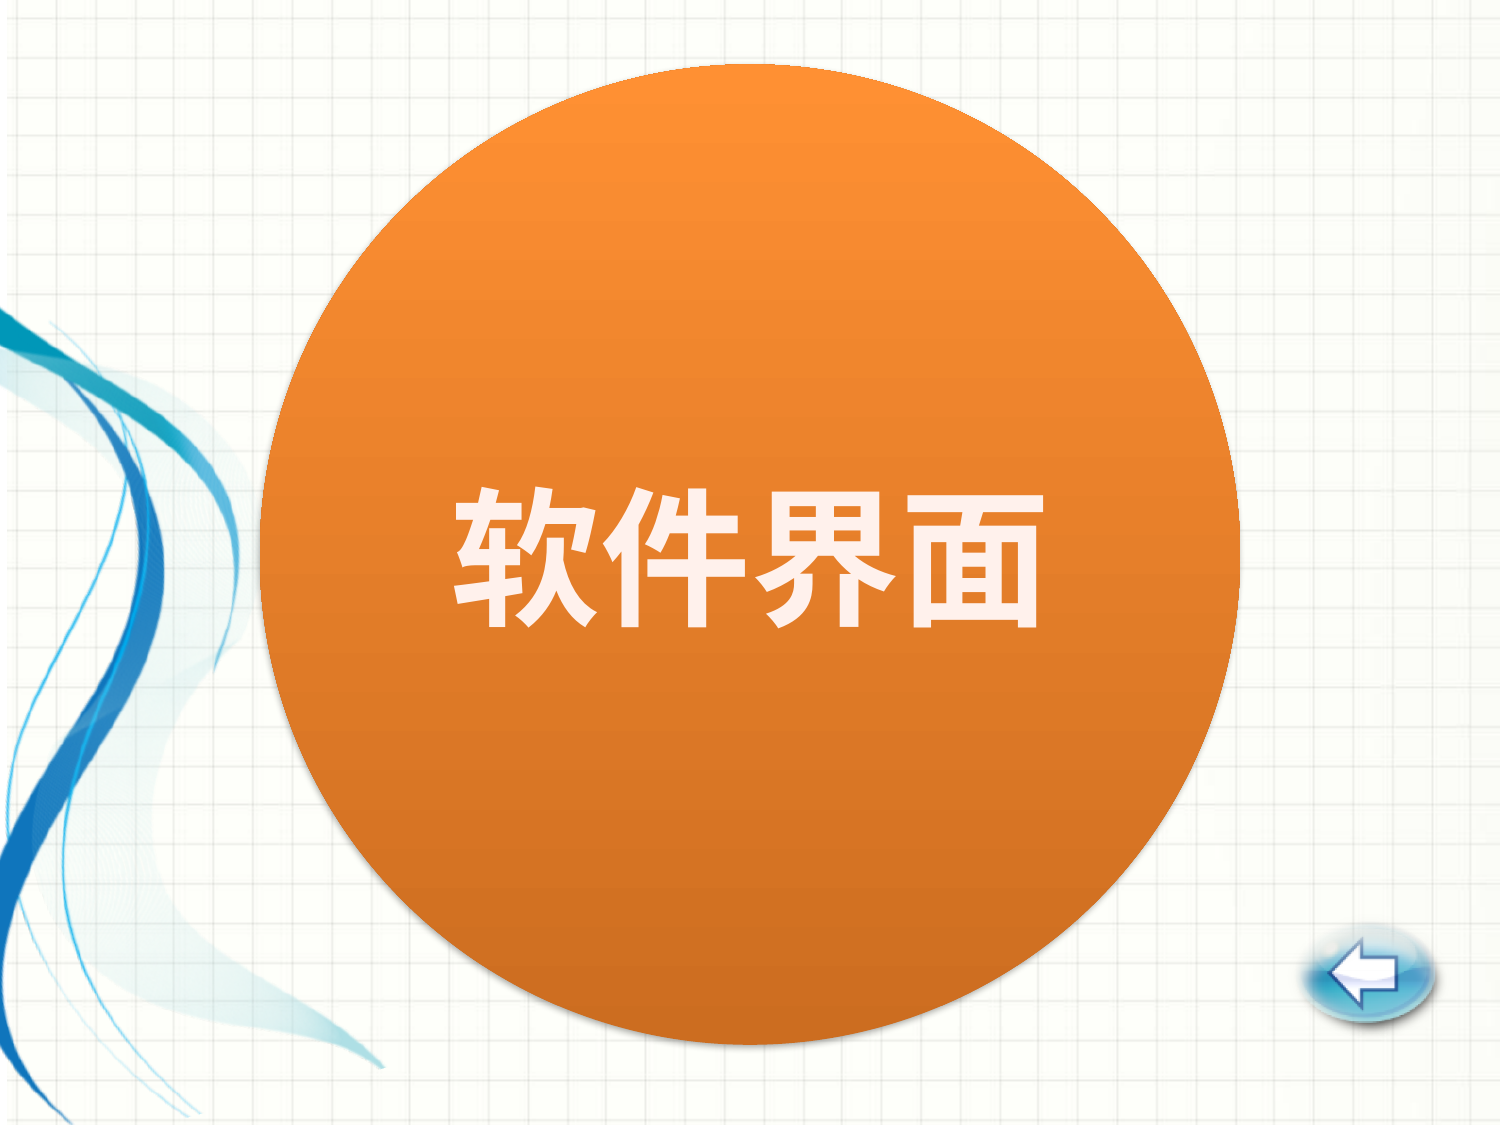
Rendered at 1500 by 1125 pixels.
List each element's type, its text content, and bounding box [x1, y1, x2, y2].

text_box 软件界面 [357, 64, 1241, 1045]
picture [0, 0, 1500, 1125]
